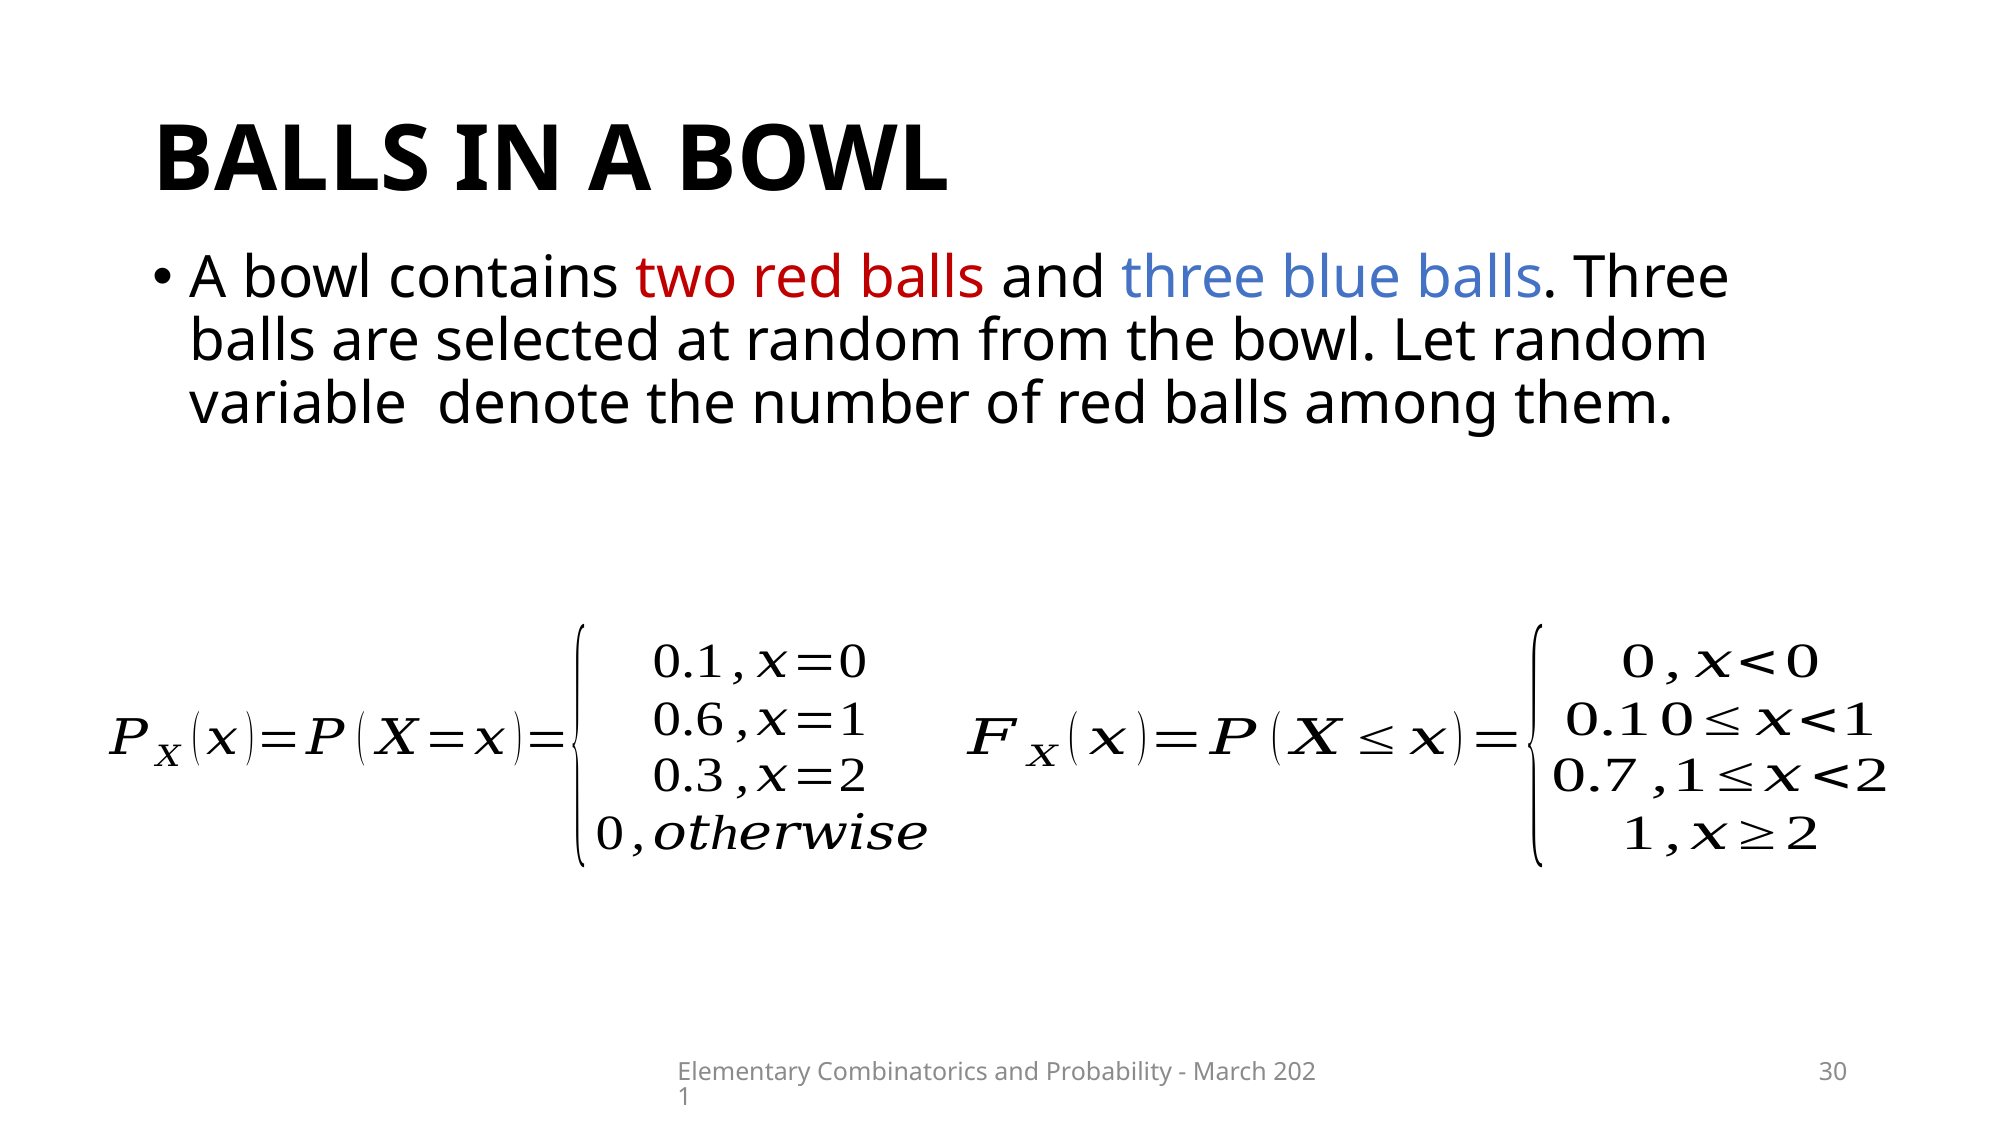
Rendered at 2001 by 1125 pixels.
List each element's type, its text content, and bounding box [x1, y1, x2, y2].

footer Elementary Combinatorics and Probability - March 2021 [662, 1042, 1338, 1103]
title Balls in a bowl [137, 52, 1863, 270]
slide_number 30 [1412, 1042, 1863, 1103]
